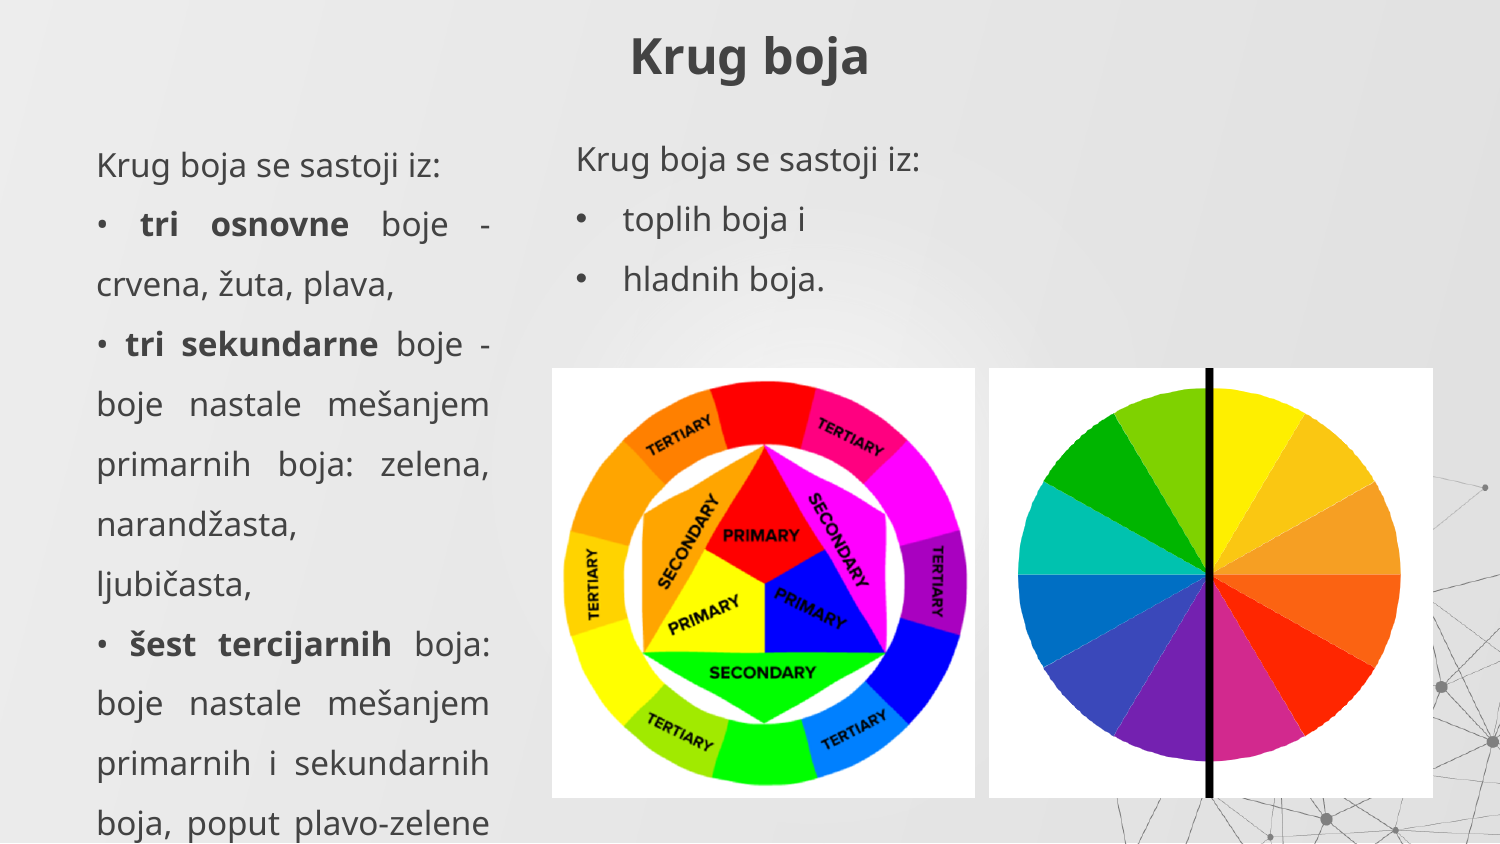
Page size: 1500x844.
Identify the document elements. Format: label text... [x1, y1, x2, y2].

list Krug boja se sastoji iz: • tri osnovne boje - crvena, žuta, plava, • tri sekundarne boje - boje nastale mešanjem primarnih boja: zelena, narandžasta, ljubičasta, • šest tercijarnih boja: boje nastale mešanjem primarnih i sekundarnih boja, poput plavo-zelene ili crveno-ljubičaste. [43, 108, 506, 762]
title Krug boja [322, 9, 1178, 165]
picture [0, 0, 1500, 844]
text_box Krug boja se sastoji iz: toplih boja i hladnih boja. [523, 102, 986, 757]
